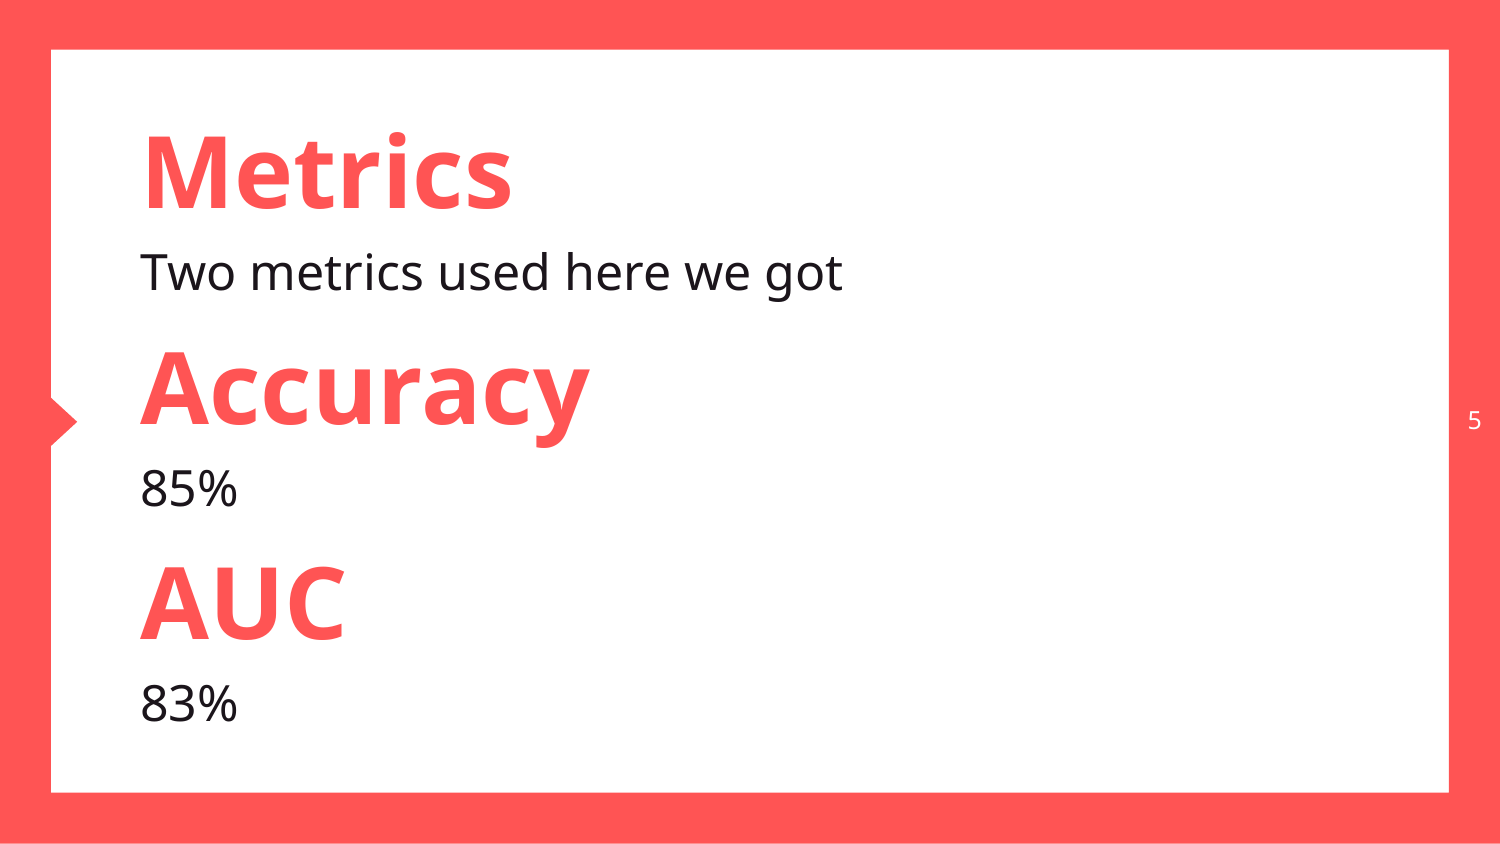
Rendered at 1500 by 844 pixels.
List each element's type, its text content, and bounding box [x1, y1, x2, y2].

title Metrics [140, 81, 1360, 229]
subtitle Two metrics used here we got [140, 231, 1360, 296]
title AUC [140, 524, 1360, 660]
title Accuracy [140, 296, 1360, 444]
slide_number 5 [1449, 371, 1500, 472]
subtitle 83% [140, 662, 1360, 739]
subtitle 85% [140, 447, 1360, 524]
